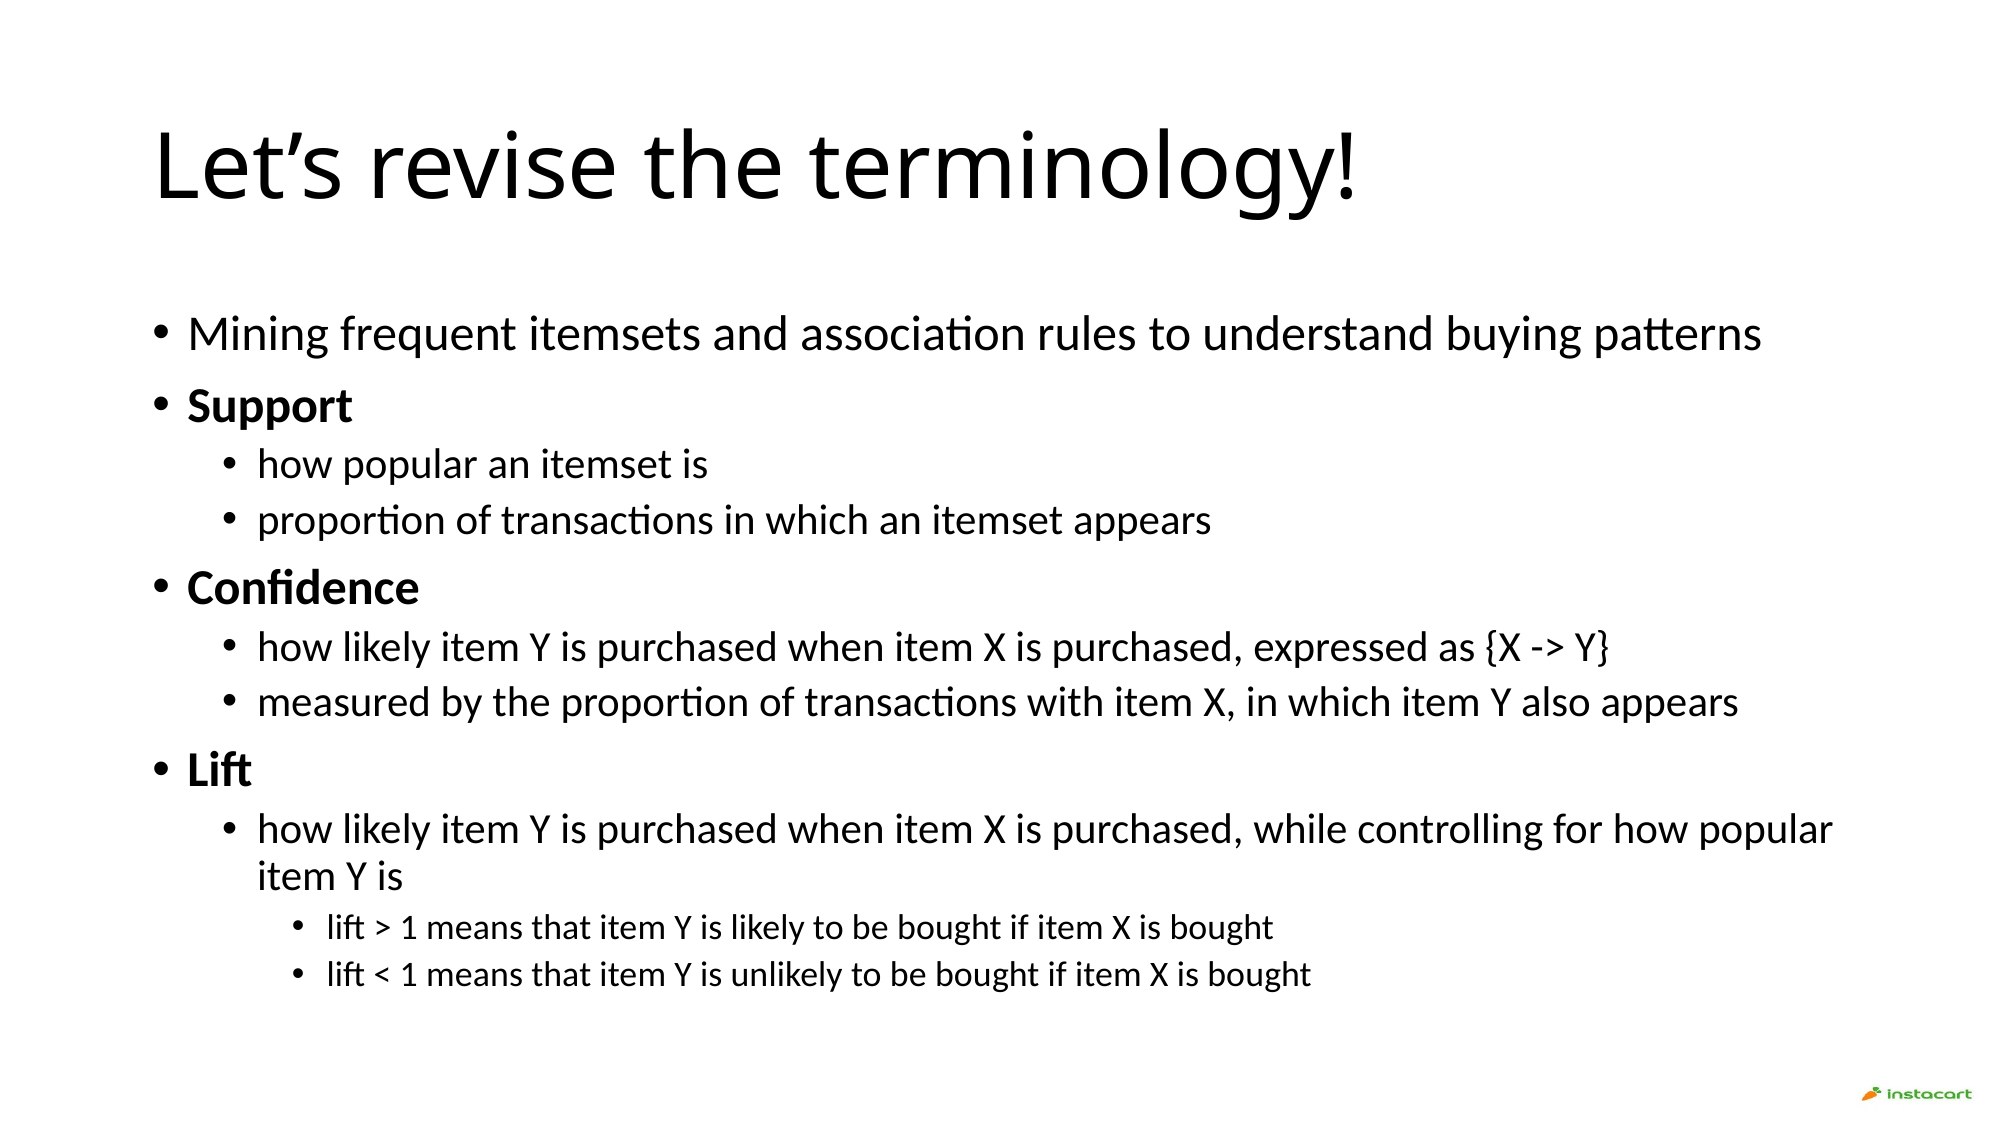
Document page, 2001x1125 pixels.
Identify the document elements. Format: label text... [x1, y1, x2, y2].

picture [1844, 1065, 2000, 1125]
title Let’s revise the terminology! [137, 59, 1863, 278]
list Mining frequent itemsets and association rules to understand buying patterns Support how popular an itemset is proportion of transactions in which an itemset appears Confidence how likely item Y is purchased when item X is purchased, expressed as {X -> Y} measured by the proportion of transactions with item X, in which item Y also appears Lift how likely item Y is purchased when item X is purchased, while controlling for how popular item Y is lift > 1 means that item Y is likely to be bought if item X is bought lift < 1 means that item Y is unlikely to be bought if item X is bought [137, 299, 1863, 1014]
